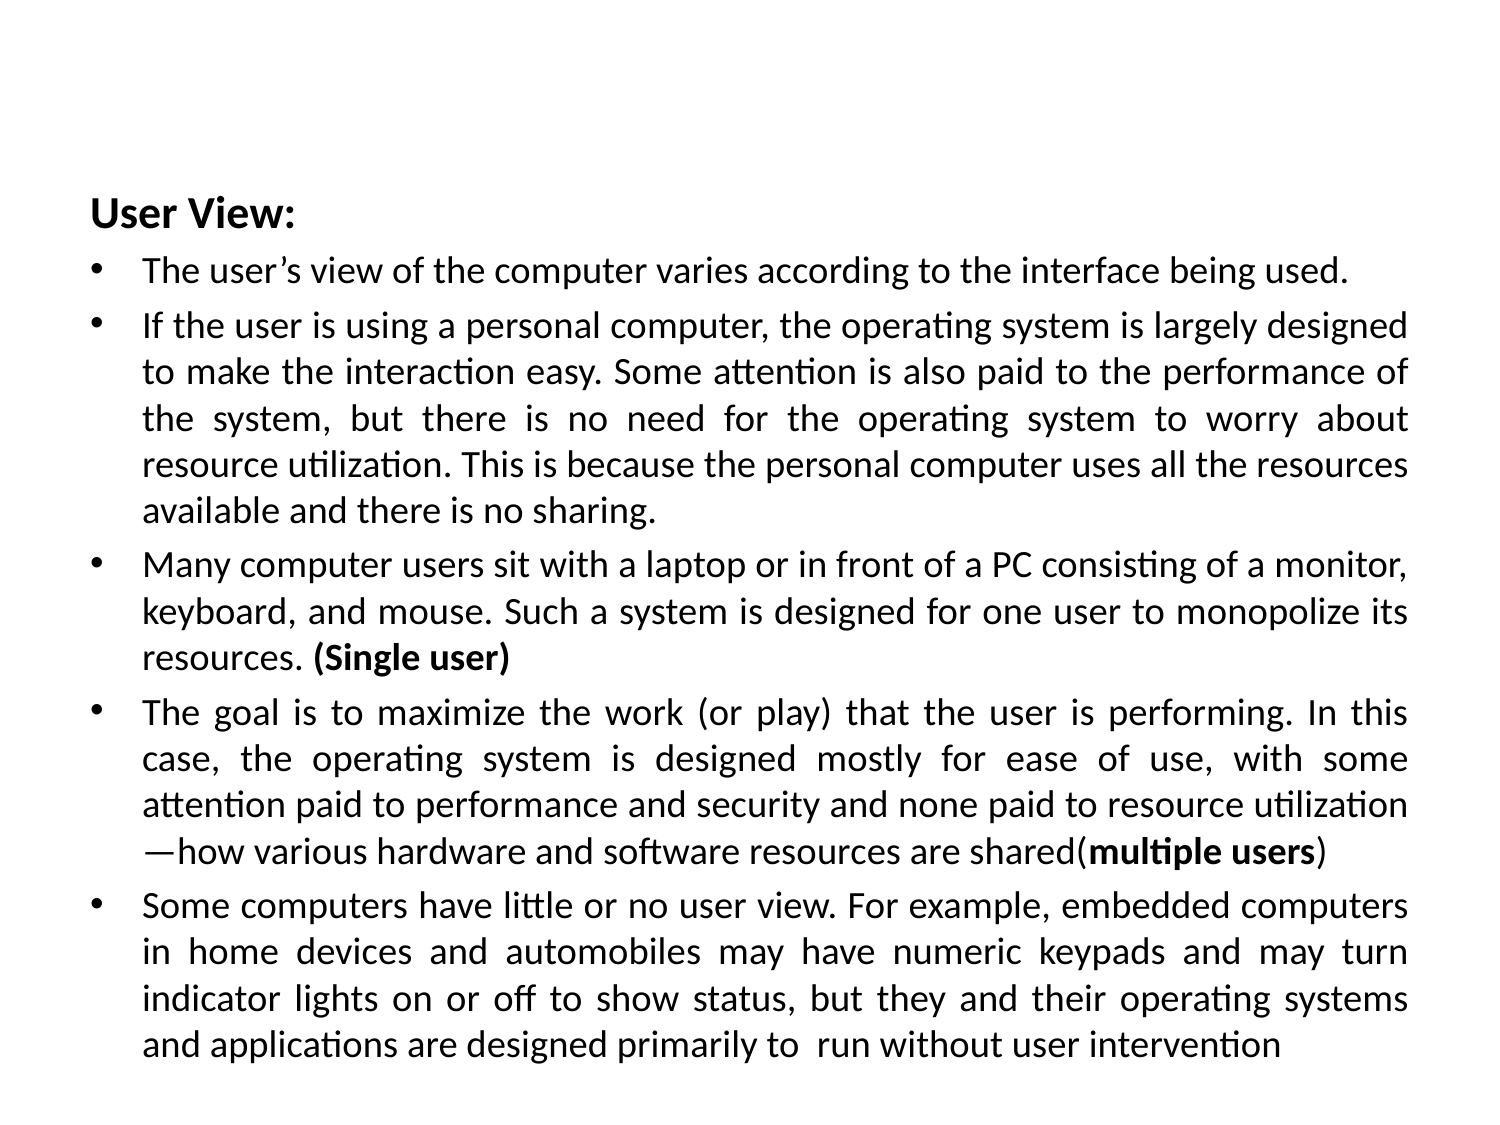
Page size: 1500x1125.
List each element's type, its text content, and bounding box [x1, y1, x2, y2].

list User View: The user’s view of the computer varies according to the interface being used. If the user is using a personal computer, the operating system is largely designed to make the interaction easy. Some attention is also paid to the performance of the system, but there is no need for the operating system to worry about resource utilization. This is because the personal computer uses all the resources available and there is no sharing. Many computer users sit with a laptop or in front of a PC consisting of a monitor, keyboard, and mouse. Such a system is designed for one user to monopolize its resources. (Single user) The goal is to maximize the work (or play) that the user is performing. In this case, the operating system is designed mostly for ease of use, with some attention paid to performance and security and none paid to resource utilization—how various hardware and software resources are shared(multiple users) Some computers have little or no user view. For example, embedded computers in home devices and automobiles may have numeric keypads and may turn indicator lights on or off to show status, but they and their operating systems and applications are designed primarily to run without user intervention [75, 174, 1425, 1100]
